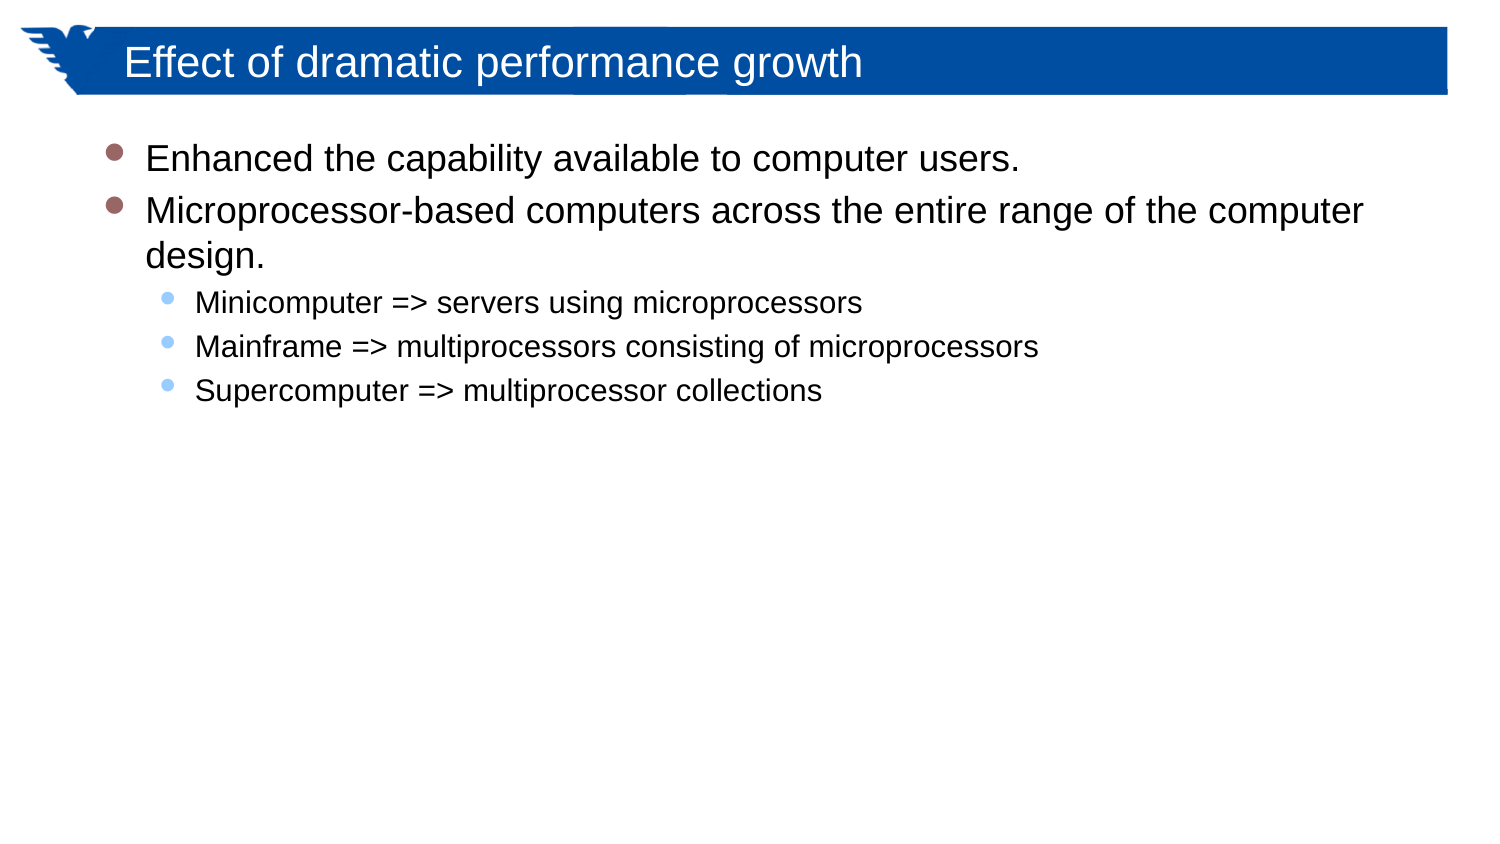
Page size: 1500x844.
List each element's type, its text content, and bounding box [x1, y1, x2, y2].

picture [5, 14, 148, 95]
list Enhanced the capability available to computer users. Microprocessor-based computers across the entire range of the computer design. Minicomputer => servers using microprocessors Mainframe => multiprocessors consisting of microprocessors Supercomputer => multiprocessor collections [88, 126, 1389, 671]
title Effect of dramatic performance growth [108, 28, 1406, 91]
